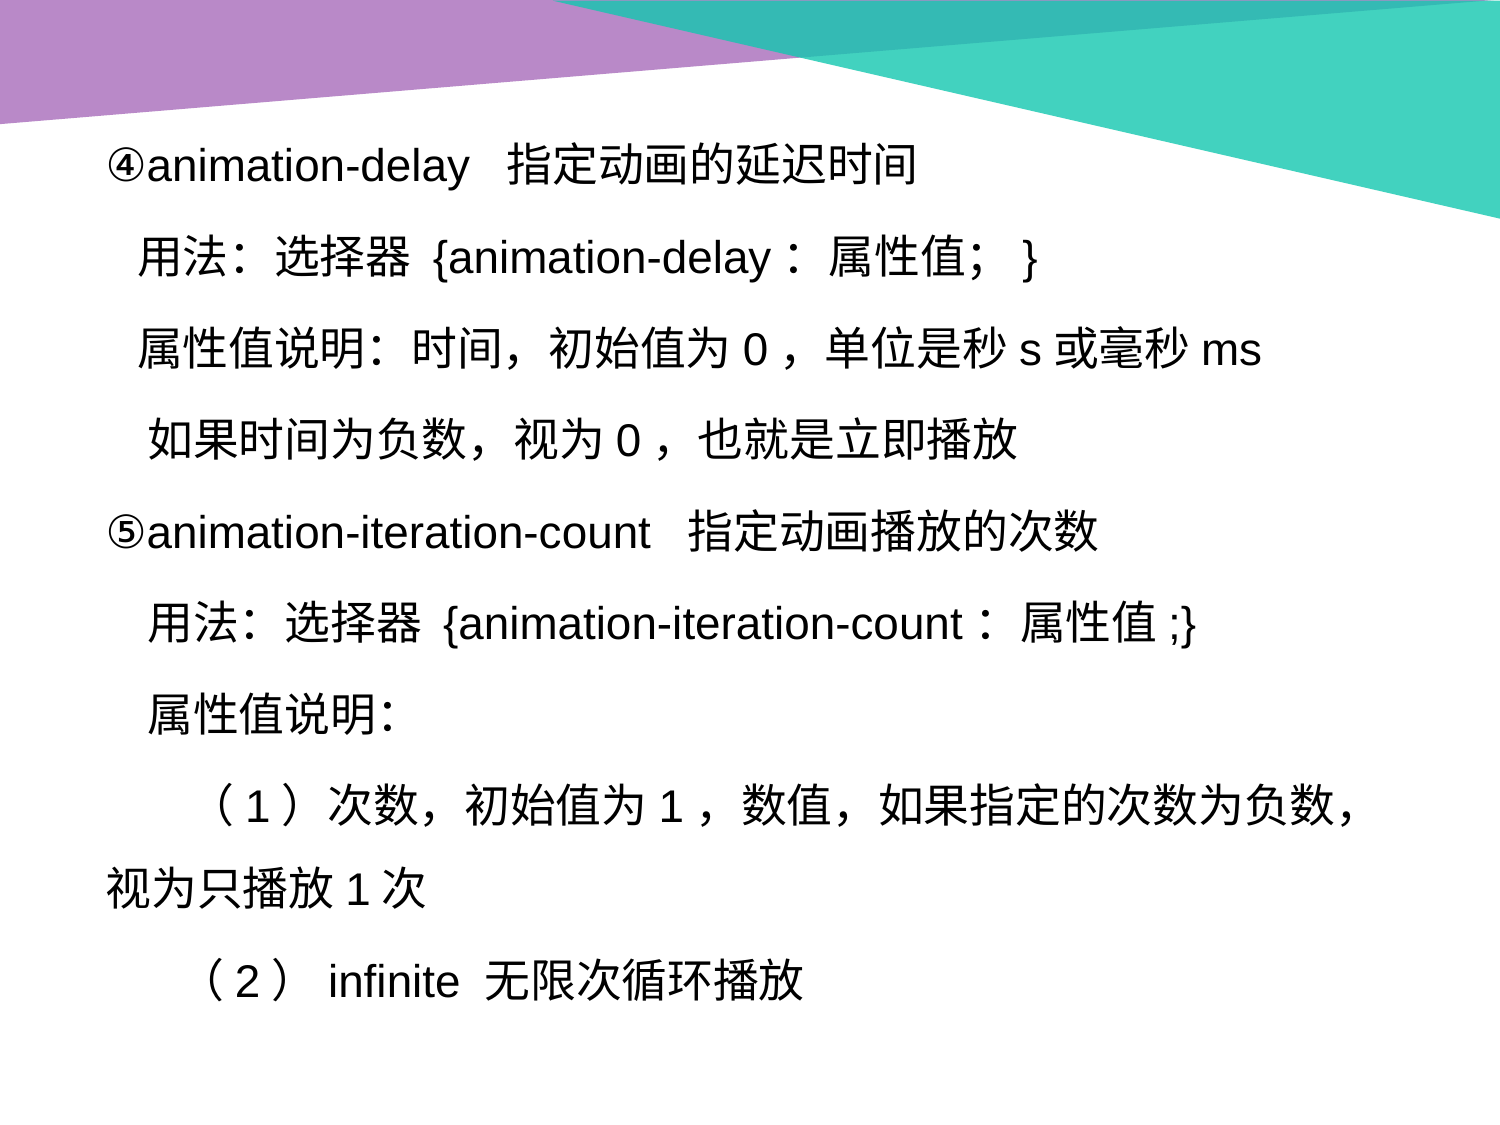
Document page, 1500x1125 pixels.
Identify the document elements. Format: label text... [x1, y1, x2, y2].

text_box ④animation-delay 指定动画的延迟时间 用法：选择器 {animation-delay：属性值；} 属性值说明：时间，初始值为0，单位是秒s或毫秒ms 如果时间为负数，视为0，也就是立即播放 ⑤animation-iteration-count 指定动画播放的次数 用法：选择器 {animation-iteration-count：属性值;} 属性值说明： （1）次数，初始值为1，数值，如果指定的次数为负数，视为只播放1次 （2）infinite 无限次循环播放 [90, 101, 1410, 1052]
